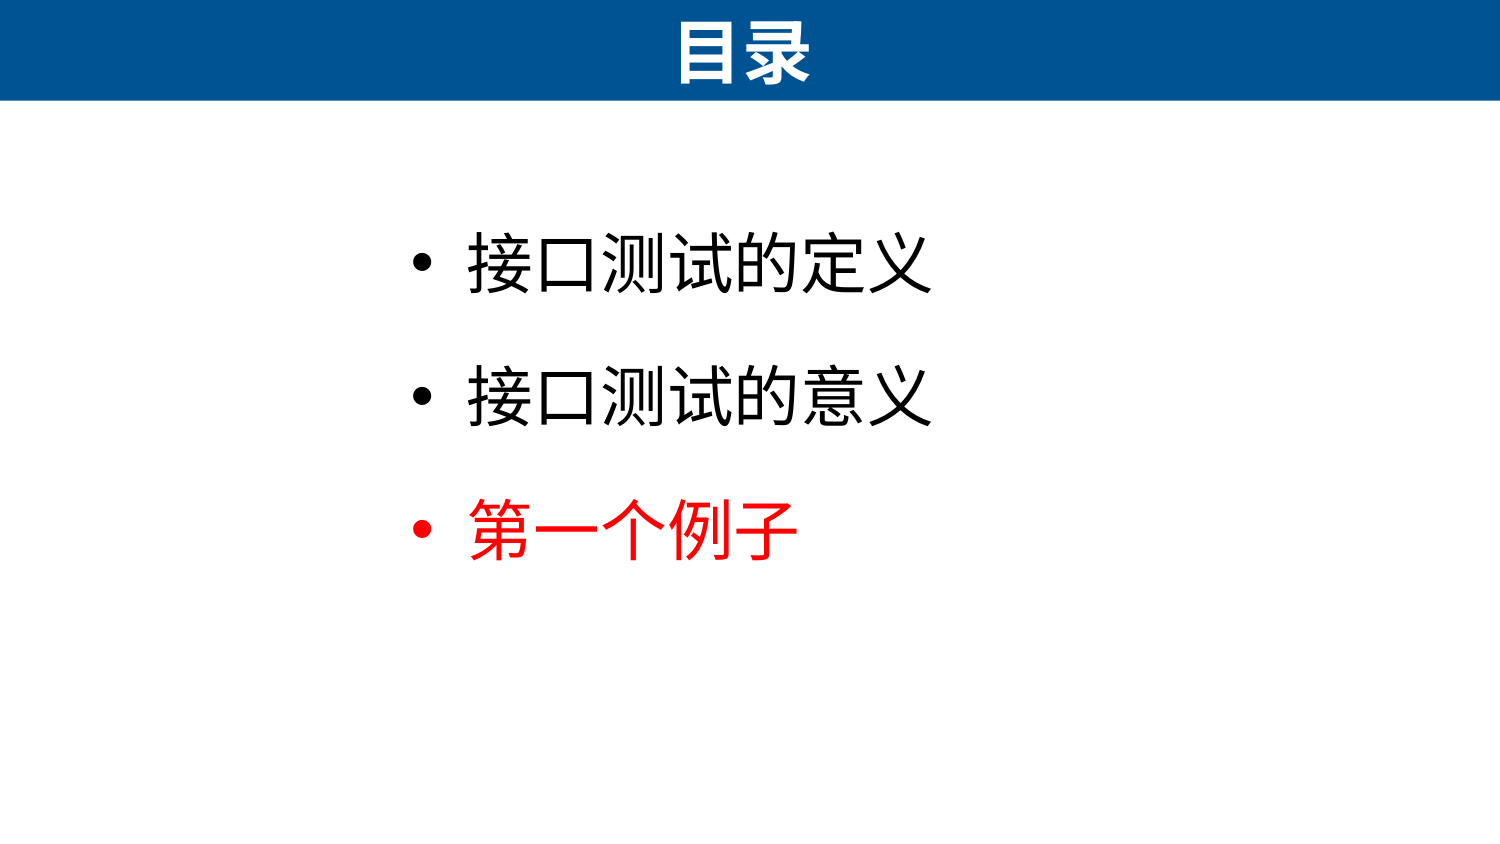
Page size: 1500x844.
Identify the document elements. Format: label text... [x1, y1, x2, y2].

title 目录 [2, 0, 1483, 101]
list 接口测试的定义 接口测试的意义 第一个例子 [395, 173, 1022, 731]
